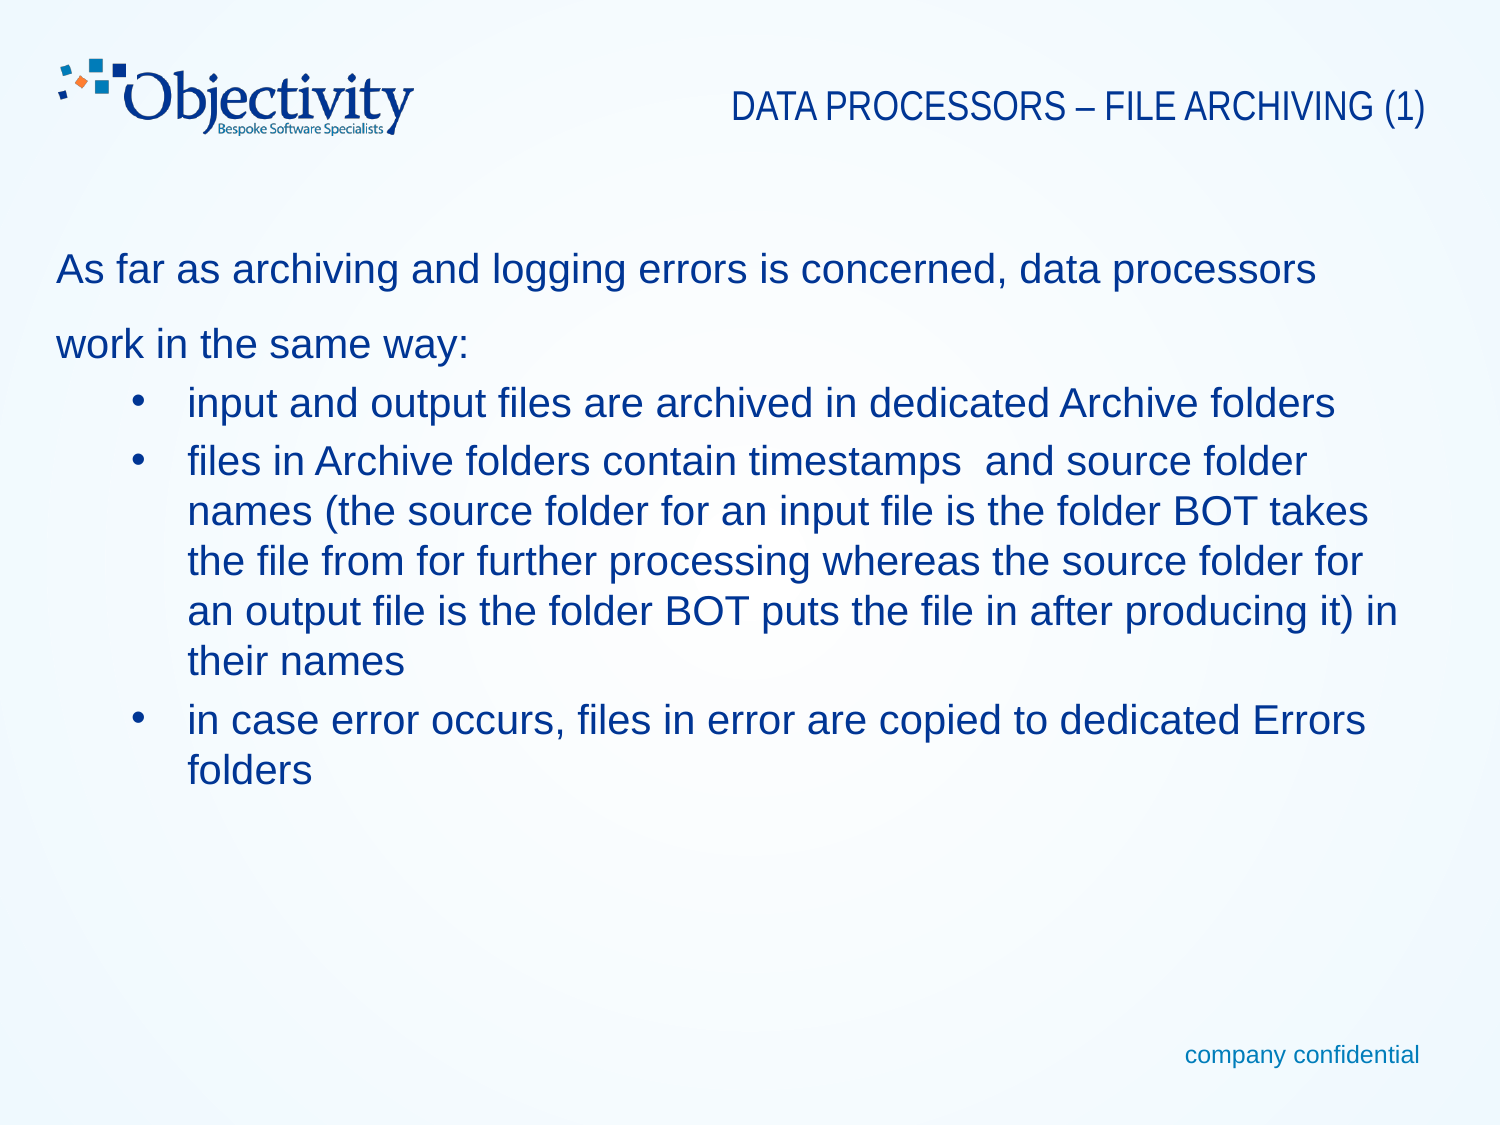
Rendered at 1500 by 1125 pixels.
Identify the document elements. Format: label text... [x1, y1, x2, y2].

list As far as archiving and logging errors is concerned, data processors work in the same way: input and output files are archived in dedicated Archive folders files in Archive folders contain timestamps and source folder names (the source folder for an input file is the folder BOT takes the file from for further processing whereas the source folder for an output file is the folder BOT puts the file in after producing it) in their names in case error occurs, files in error are copied to dedicated Errors folders [41, 161, 1424, 1012]
picture [58, 58, 414, 136]
footer company confidential [507, 1015, 1443, 1076]
title DATA PROCESSORS – FILE ARCHIVING (1) [466, 70, 1441, 153]
